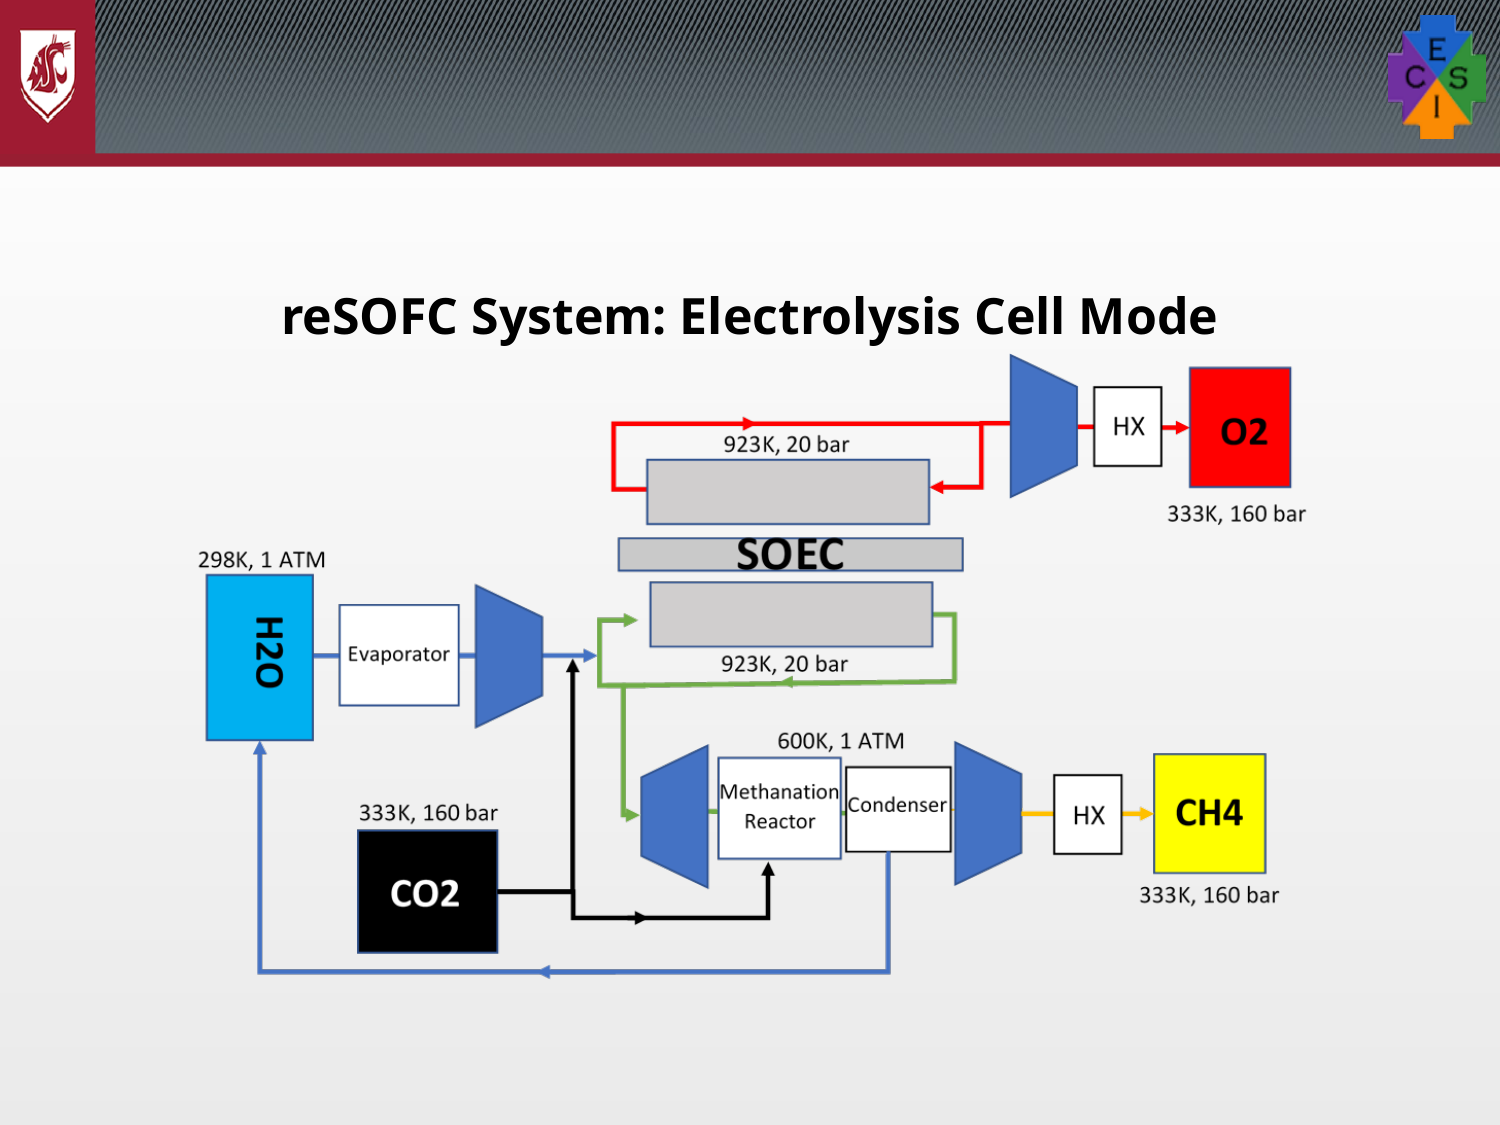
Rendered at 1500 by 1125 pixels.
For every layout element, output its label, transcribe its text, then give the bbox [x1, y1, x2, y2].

picture [0, 0, 1500, 154]
title reSOFC System: Electrolysis Cell Mode [58, 286, 1442, 353]
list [149, 351, 1351, 992]
